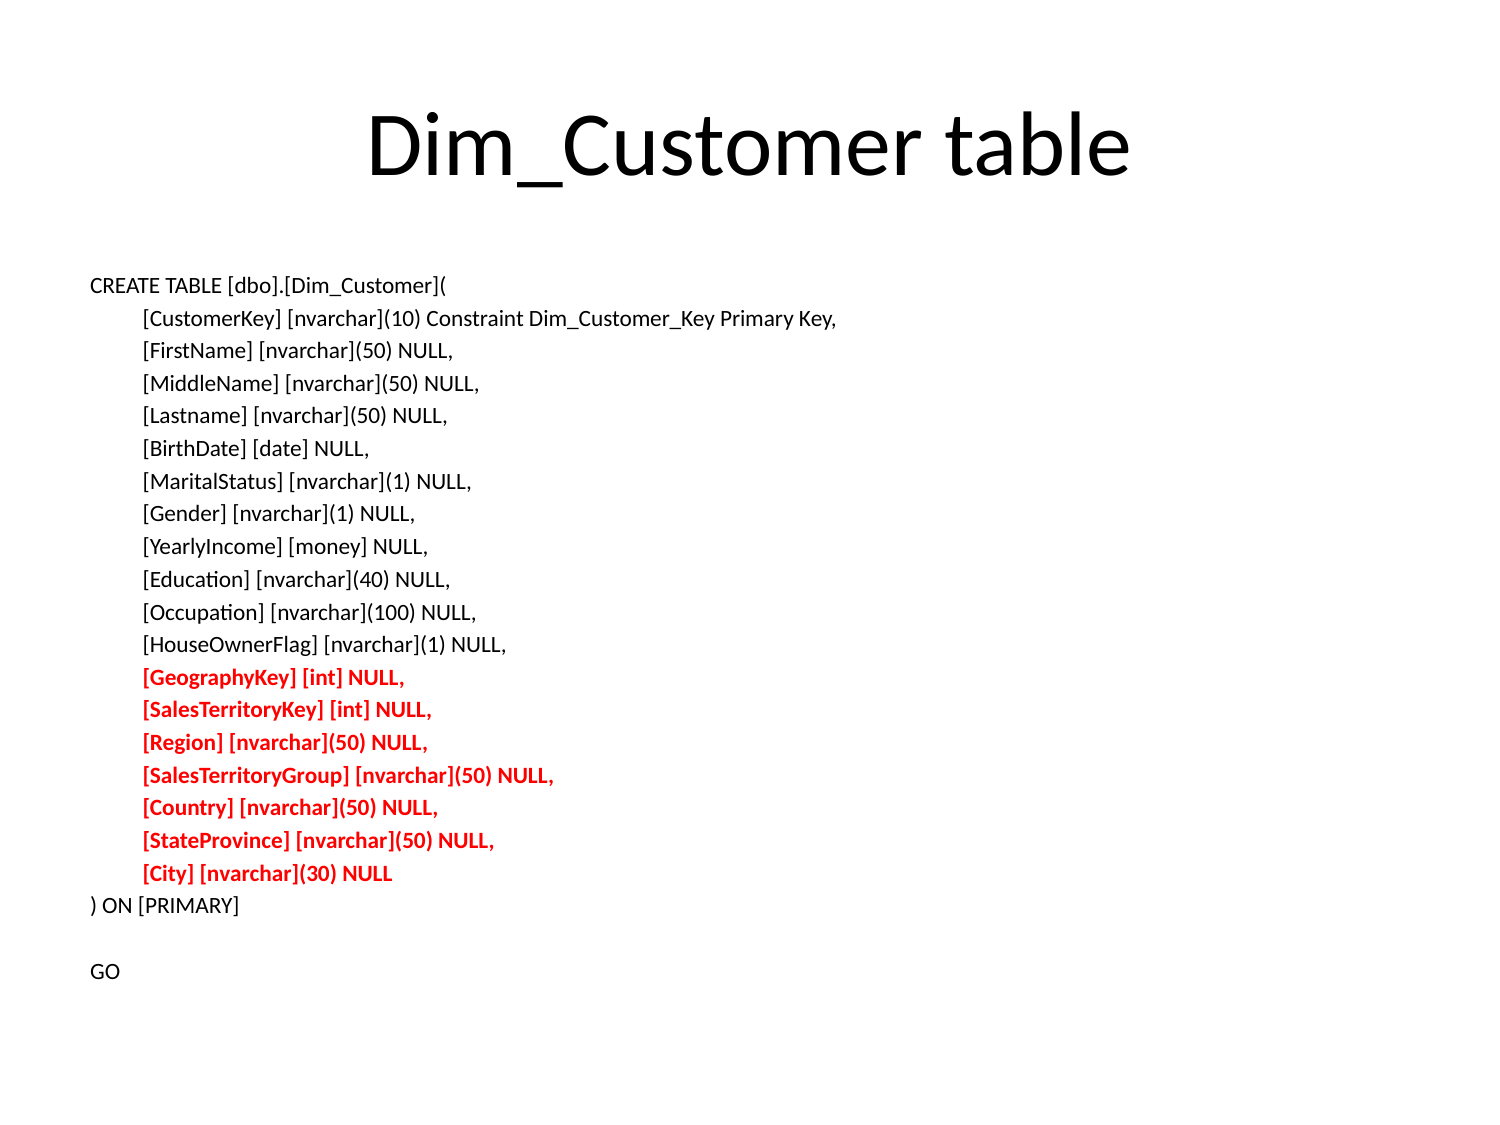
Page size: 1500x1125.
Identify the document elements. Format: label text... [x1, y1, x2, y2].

title Dim_Customer table [75, 45, 1425, 233]
list CREATE TABLE [dbo].[Dim_Customer]( [CustomerKey] [nvarchar](10) Constraint Dim_Customer_Key Primary Key, [FirstName] [nvarchar](50) NULL, [MiddleName] [nvarchar](50) NULL, [Lastname] [nvarchar](50) NULL, [BirthDate] [date] NULL, [MaritalStatus] [nvarchar](1) NULL, [Gender] [nvarchar](1) NULL, [YearlyIncome] [money] NULL, [Education] [nvarchar](40) NULL, [Occupation] [nvarchar](100) NULL, [HouseOwnerFlag] [nvarchar](1) NULL, [GeographyKey] [int] NULL, [SalesTerritoryKey] [int] NULL, [Region] [nvarchar](50) NULL, [SalesTerritoryGroup] [nvarchar](50) NULL, [Country] [nvarchar](50) NULL, [StateProvince] [nvarchar](50) NULL, [City] [nvarchar](30) NULL ) ON [PRIMARY] GO [75, 262, 1425, 1005]
